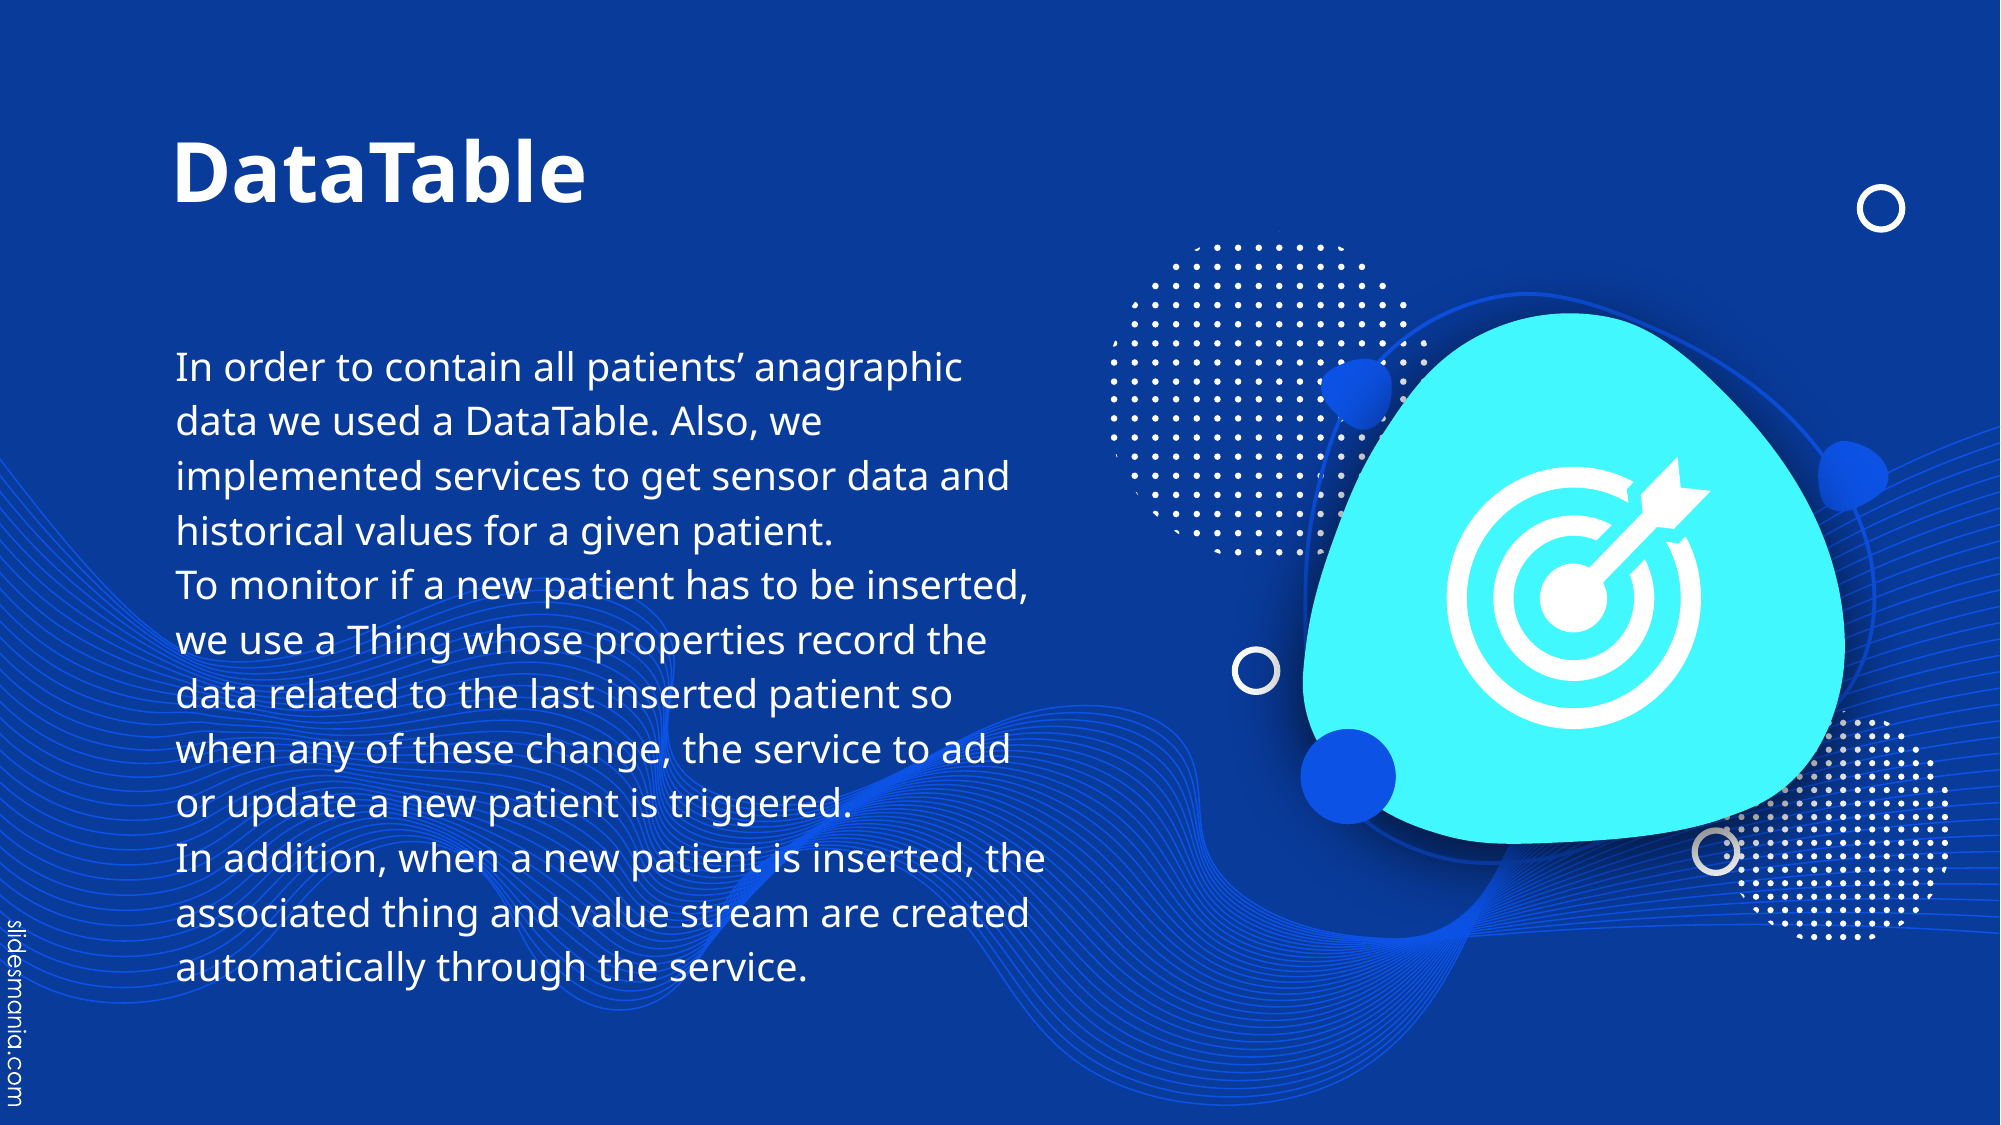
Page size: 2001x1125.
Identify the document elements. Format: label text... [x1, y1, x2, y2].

text_box DataTable [155, 104, 969, 228]
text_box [1446, 456, 1712, 730]
list In order to contain all patients’ anagraphic data we used a DataTable. Also, we implemented services to get sensor data and historical values for a given patient. To monitor if a new patient has to be inserted, we use a Thing whose properties record the data related to the last inserted patient so when any of these change, the service to add or update a new patient is triggered. In addition, when a new patient is inserted, the associated thing and value stream are created automatically through the service. [155, 267, 1071, 1064]
text_box [1300, 729, 1396, 825]
